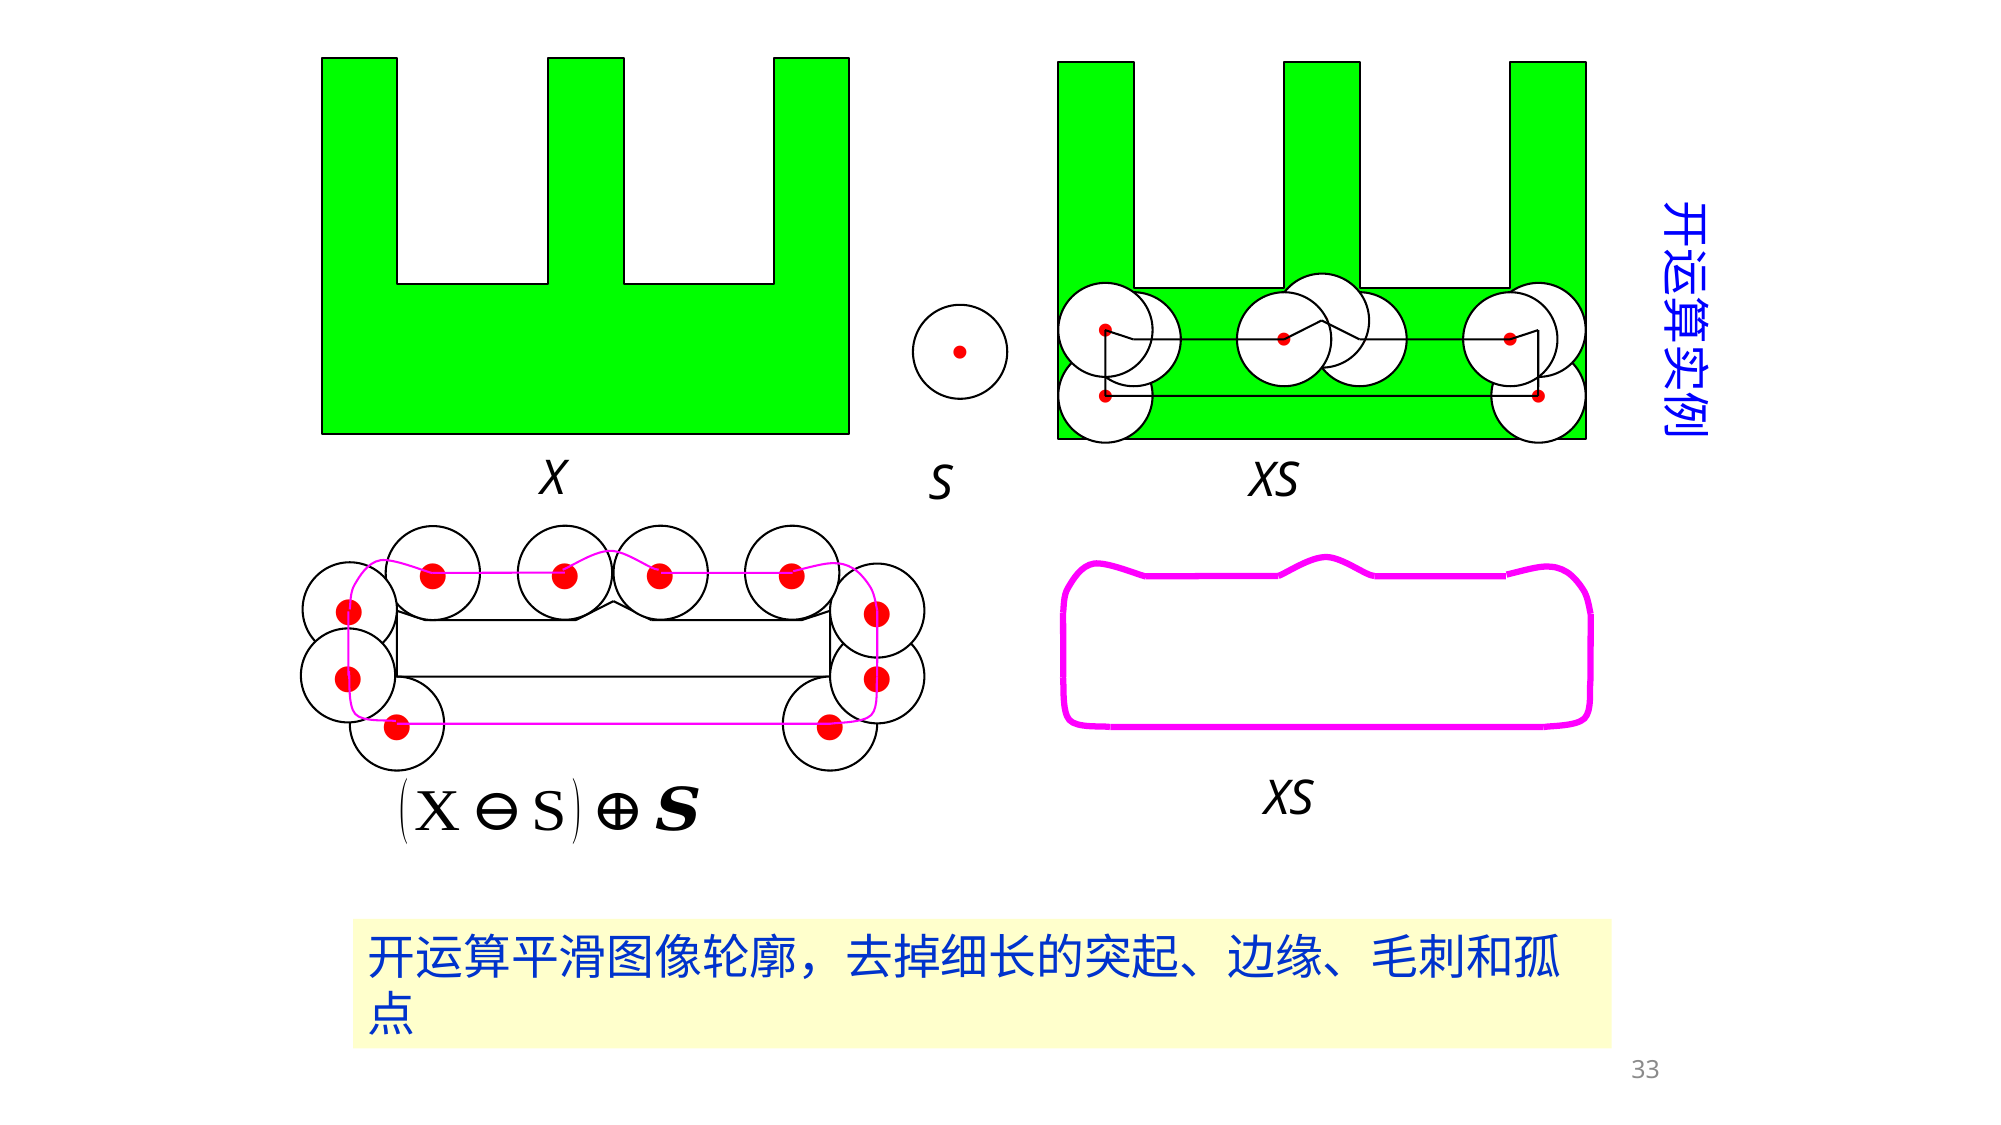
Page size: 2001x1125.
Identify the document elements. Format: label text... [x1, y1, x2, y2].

text_box • [1106, 340, 1181, 387]
text_box [1058, 62, 1586, 339]
text_box [1152, 340, 1492, 395]
text_box [321, 57, 850, 435]
text_box [1559, 404, 1586, 439]
text_box [830, 676, 878, 724]
text_box [793, 563, 878, 611]
text_box [1126, 396, 1518, 439]
text_box • [782, 677, 843, 723]
text_box [349, 559, 433, 610]
text_box [348, 671, 396, 722]
text_box • [1236, 292, 1332, 387]
text_box • [300, 628, 366, 723]
text_box 开运算实例 [1635, 186, 1724, 886]
text_box • [1491, 363, 1586, 443]
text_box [396, 601, 830, 677]
text_box • [912, 304, 1008, 399]
text_box • [302, 562, 397, 643]
text_box • [745, 525, 839, 601]
text_box • [517, 525, 613, 601]
text_box • [1284, 273, 1370, 368]
text_box • [782, 721, 878, 771]
slide_number 33 [1324, 1046, 1675, 1096]
text_box • [1510, 282, 1586, 377]
text_box • [1322, 340, 1407, 387]
text_box • [855, 563, 925, 658]
text_box [1058, 404, 1084, 439]
text_box • [1058, 363, 1153, 443]
text_box [1058, 338, 1071, 387]
text_box [1573, 338, 1586, 387]
text_box X [525, 439, 597, 512]
text_box • [1135, 292, 1181, 339]
text_box 开运算平滑图像轮廓，去掉细长的突起、边缘、毛刺和孤点 [353, 918, 1612, 1049]
text_box • [861, 644, 925, 724]
text_box • [830, 644, 877, 709]
text_box • [830, 592, 877, 658]
text_box • [1361, 292, 1407, 339]
text_box • [394, 573, 481, 601]
text_box • [613, 525, 708, 601]
text_box • [1463, 292, 1558, 387]
text_box [562, 550, 659, 570]
text_box • [349, 628, 396, 707]
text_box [1061, 556, 1593, 729]
text_box S [913, 444, 968, 517]
text_box • [387, 526, 480, 572]
text_box • [349, 678, 445, 771]
text_box • [1058, 282, 1153, 377]
